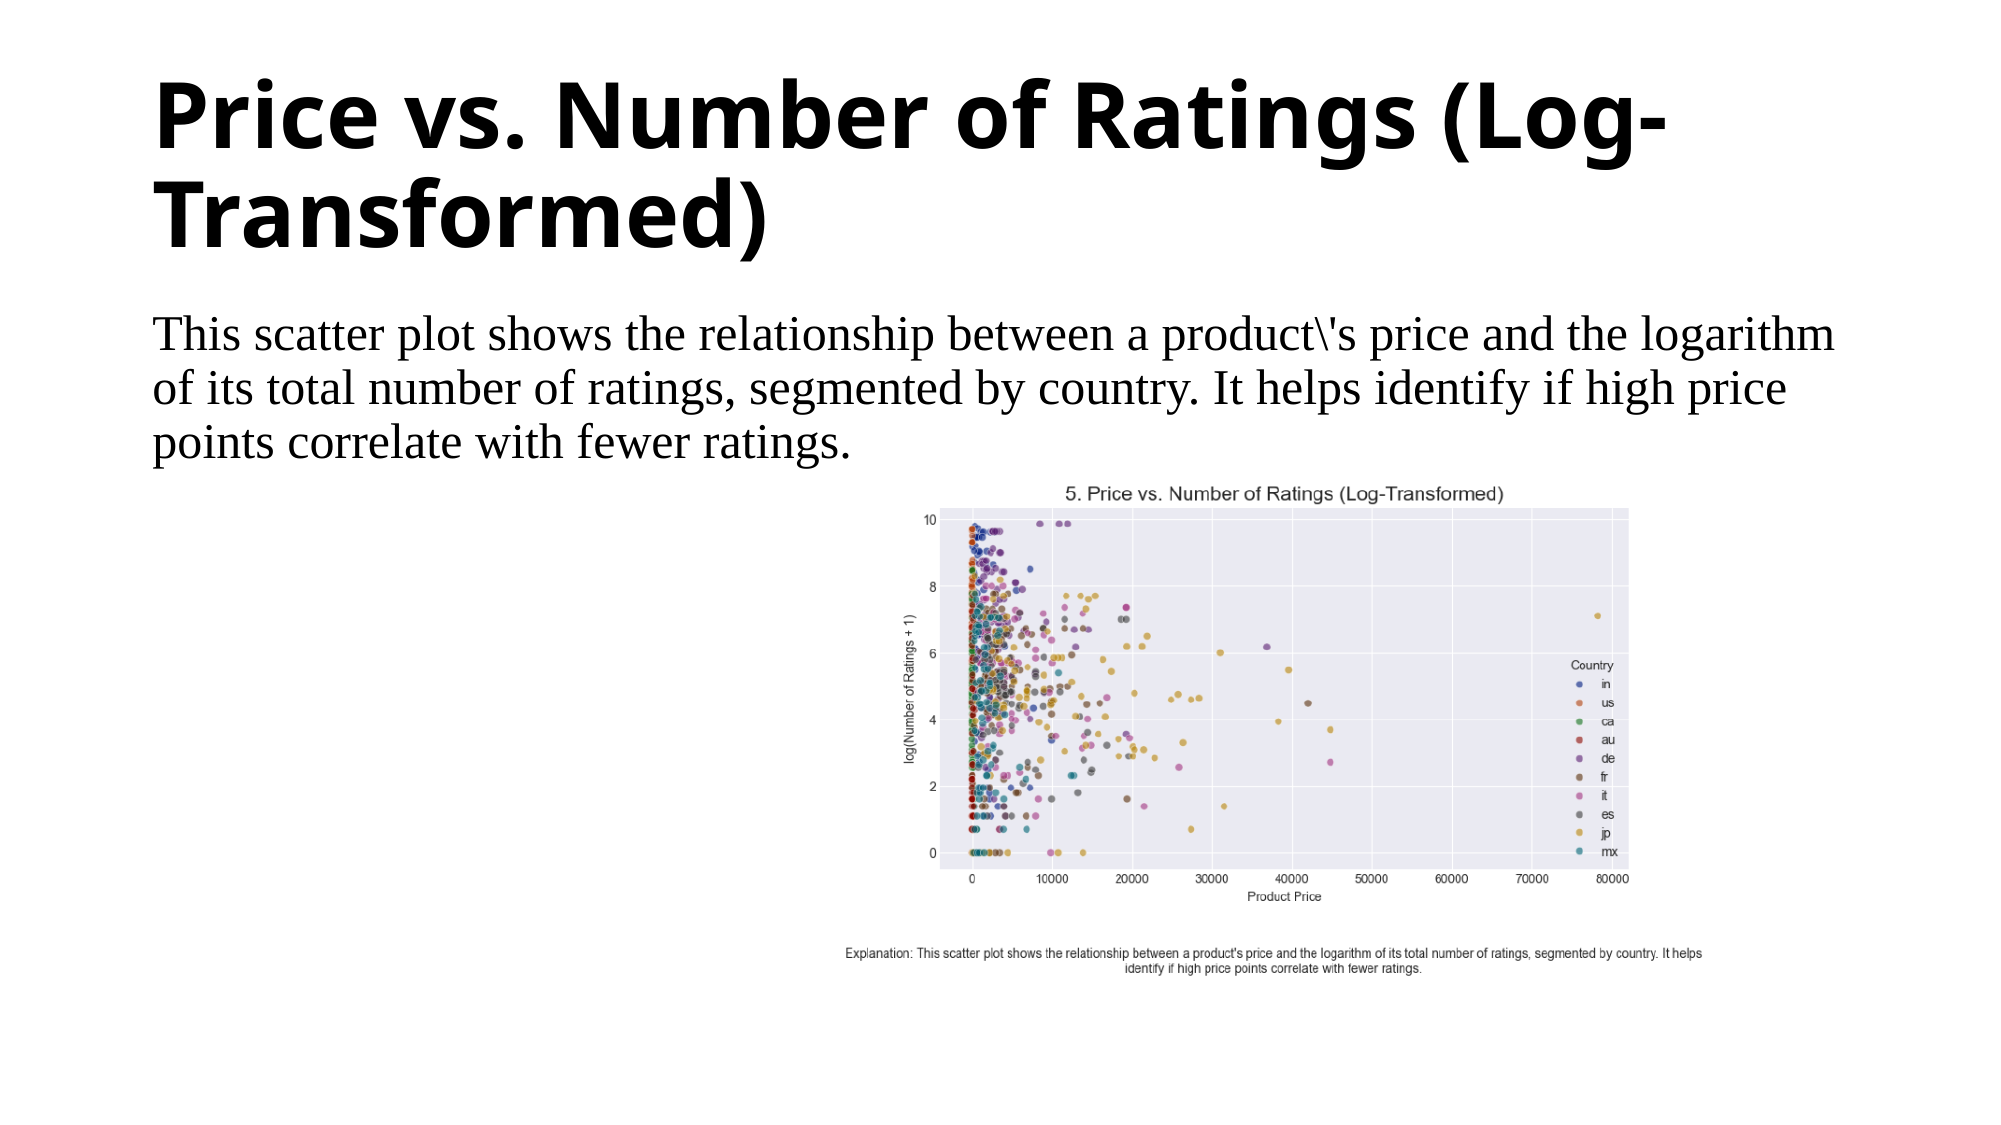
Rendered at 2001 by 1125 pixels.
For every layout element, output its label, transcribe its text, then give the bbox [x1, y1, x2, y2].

title Price vs. Number of Ratings (Log-Transformed) [137, 59, 1863, 278]
picture [832, 474, 1797, 983]
list This scatter plot shows the relationship between a product\'s price and the logarithm of its total number of ratings, segmented by country. It helps identify if high price points correlate with fewer ratings. [137, 299, 1863, 1014]
